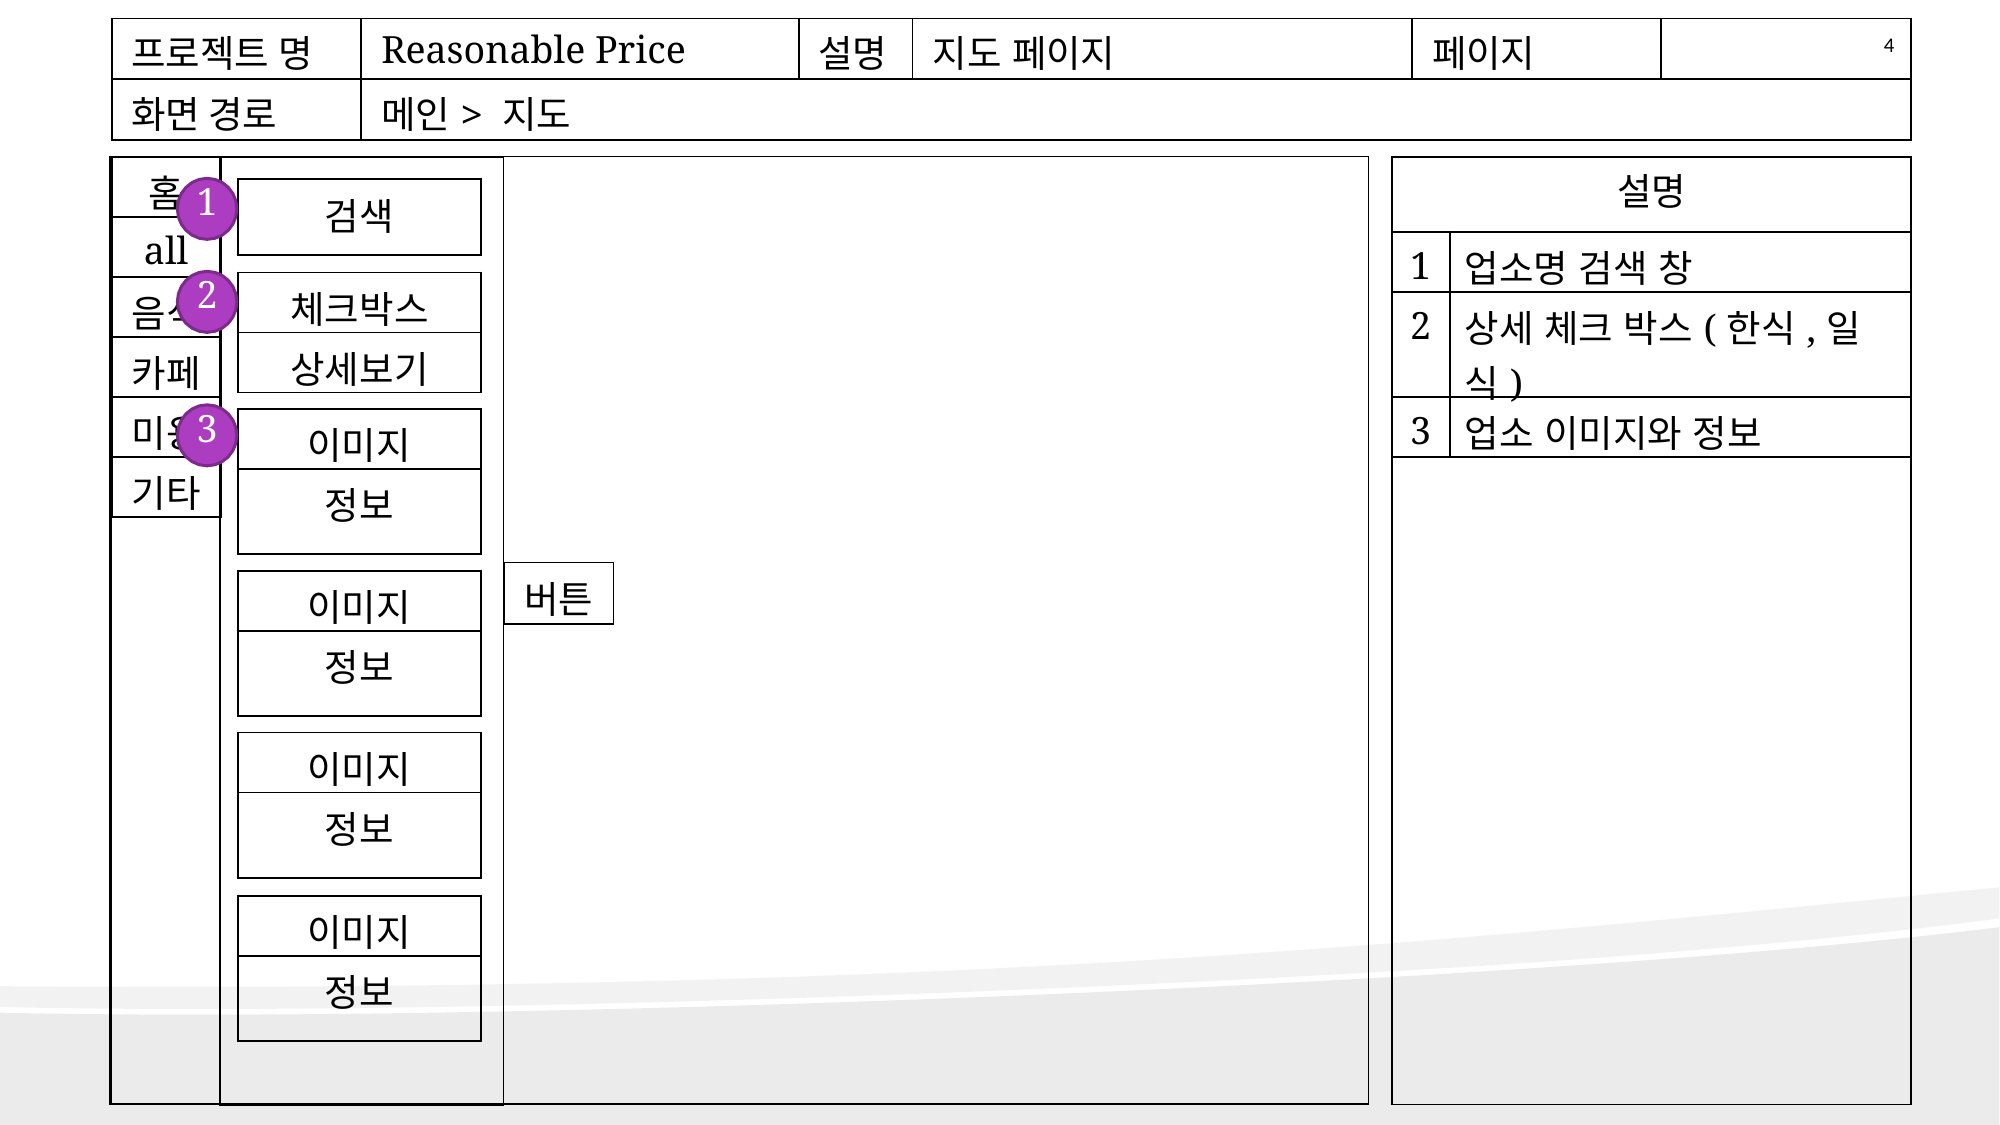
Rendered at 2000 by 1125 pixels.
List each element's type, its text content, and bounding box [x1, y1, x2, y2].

table_cell 상세 체크 박스(한식,일식) [1451, 293, 1910, 396]
table_header 4 [1662, 19, 1910, 78]
table_header 이미지 [239, 733, 480, 792]
table_header 설명 [1393, 158, 1910, 231]
table_cell 정보 [239, 957, 480, 1040]
table_cell 미용 [113, 398, 219, 456]
table_cell 업소 이미지와 정보 [1451, 398, 1910, 456]
table_cell 메인> 지도 [362, 80, 1910, 139]
table_header [221, 158, 503, 1104]
table_cell 정보 [239, 470, 480, 553]
table_header 설명 [800, 19, 912, 78]
table_cell 화면 경로 [113, 80, 360, 139]
table_header 업소명 검색 창 [1451, 233, 1910, 291]
table_cell 음식 [113, 278, 219, 336]
table_header [504, 157, 1368, 1103]
table_header 이미지 [239, 572, 480, 630]
table_header 검색 [239, 180, 480, 254]
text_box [177, 404, 238, 467]
table_header [112, 518, 219, 1103]
table_header 1 [1393, 233, 1449, 291]
table_header 페이지 [1413, 19, 1660, 78]
table_header 이미지 [239, 410, 480, 468]
table_cell 정보 [239, 793, 480, 877]
table_header 버튼 [505, 563, 613, 623]
table_cell 3 [1393, 398, 1449, 456]
table_header 지도 페이지 [913, 19, 1411, 78]
table_cell 카페 [113, 338, 219, 396]
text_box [177, 178, 238, 240]
table_cell 정보 [239, 632, 480, 715]
table_cell 기타 [113, 458, 219, 516]
table_cell 2 [1393, 293, 1449, 396]
table_header 홈 [113, 158, 219, 216]
table_header 체크박스 [239, 273, 480, 332]
table_header 이미지 [239, 897, 480, 955]
table_cell all [113, 218, 219, 276]
table_header 프로젝트 명 [113, 19, 360, 78]
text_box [177, 271, 238, 333]
table_header 설명 [1393, 458, 1910, 1104]
table_cell 상세보기 [239, 333, 480, 392]
table_header Reasonable Price [362, 19, 798, 78]
